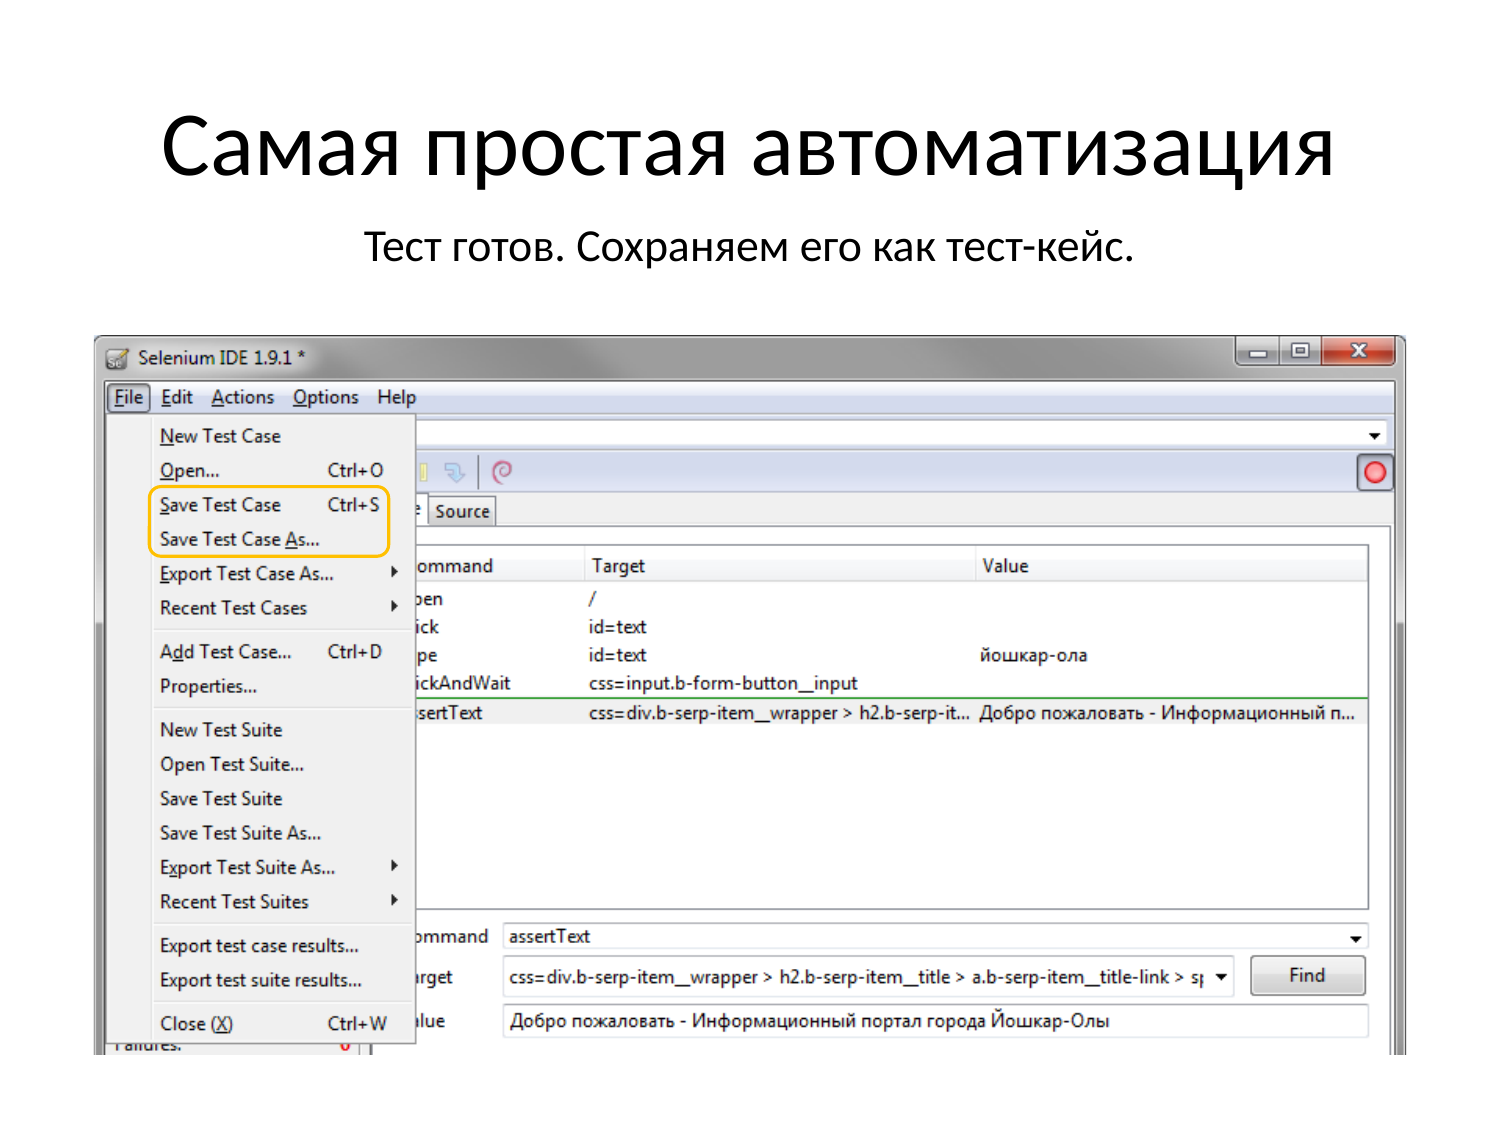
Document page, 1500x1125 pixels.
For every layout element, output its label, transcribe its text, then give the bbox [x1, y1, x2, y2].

text_box Тест готов. Сохраняем его как тест-кейс. [349, 208, 1151, 279]
picture [93, 334, 1407, 1055]
title Самая простая автоматизация [75, 45, 1425, 233]
